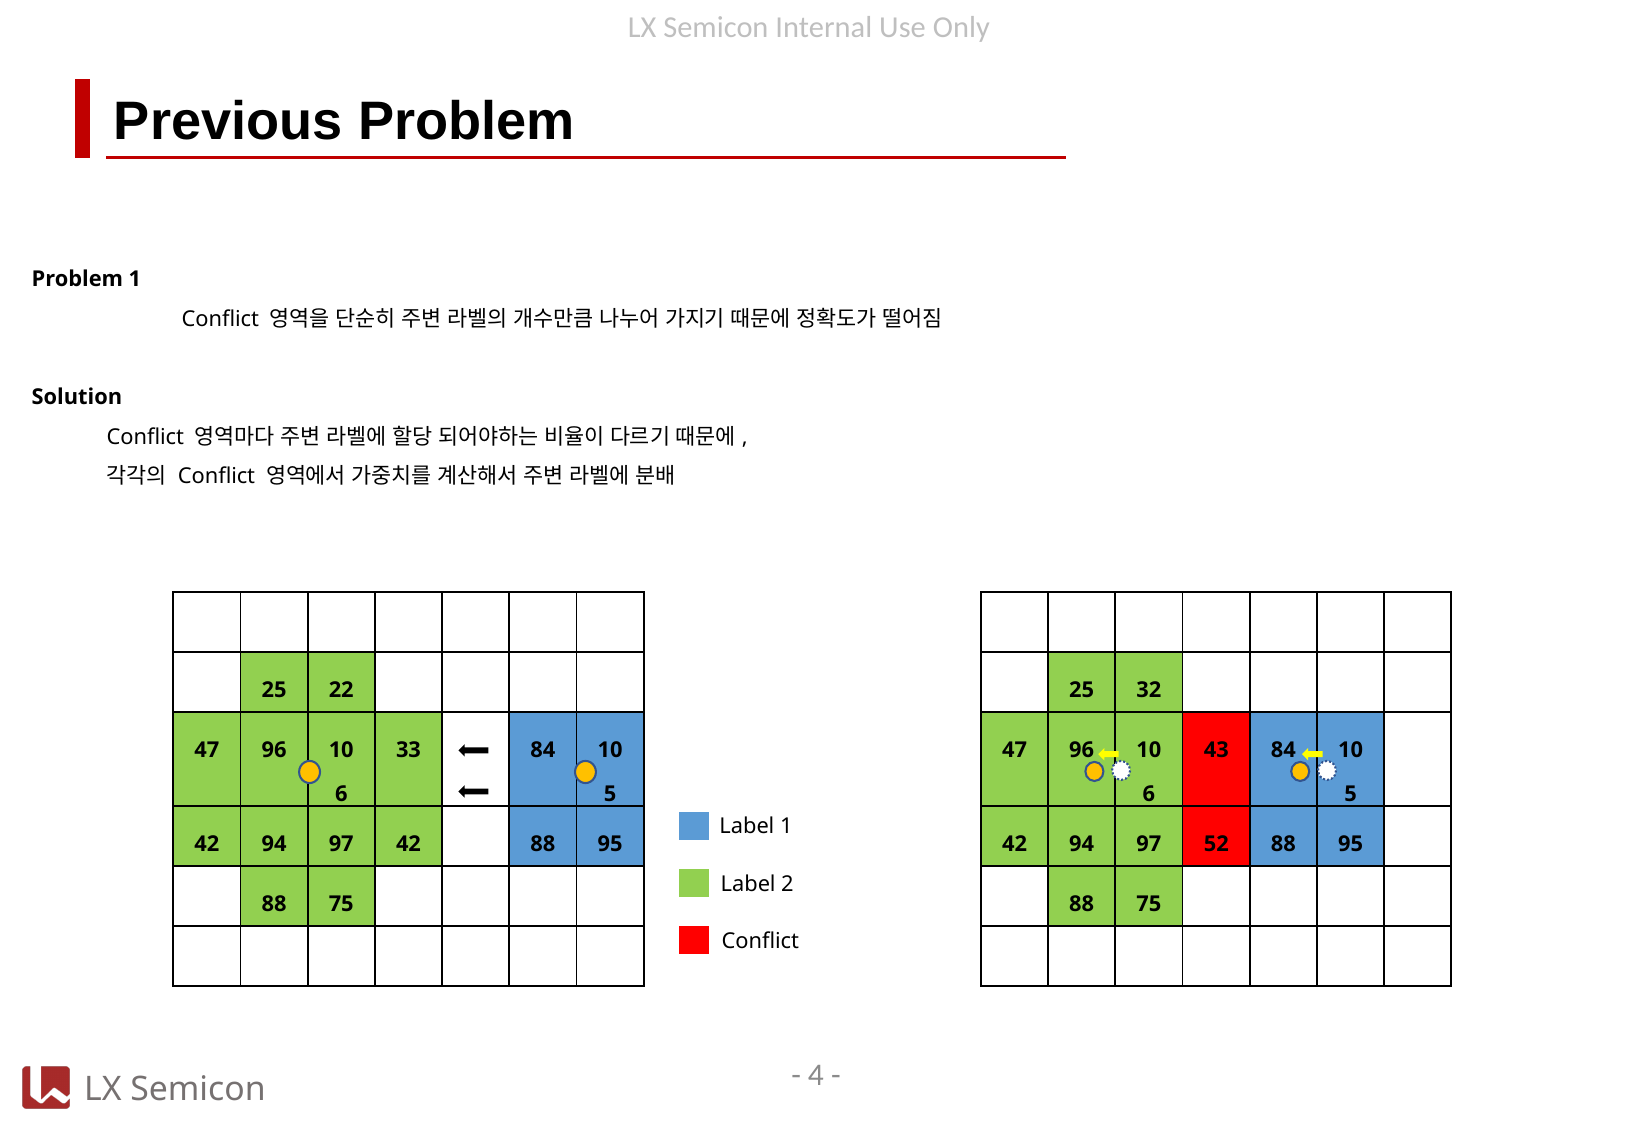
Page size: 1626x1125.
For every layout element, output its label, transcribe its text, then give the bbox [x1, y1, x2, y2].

table_cell 22 [309, 653, 374, 711]
table_cell [443, 807, 508, 865]
table_cell [982, 653, 1047, 711]
table_cell 97 [309, 807, 374, 865]
text_box Previous Problem [97, 70, 1625, 174]
text_box [1316, 759, 1338, 782]
text_box LX Semicon [69, 1058, 305, 1115]
table_cell [510, 867, 576, 925]
table_cell 88 [510, 807, 576, 865]
table_cell 75 [309, 867, 374, 925]
table_cell [1049, 927, 1114, 985]
table_cell 75 [1116, 867, 1182, 925]
table_cell [443, 713, 508, 805]
table_header [577, 593, 643, 651]
text_box Label 1 [704, 804, 808, 846]
table_cell 47 [982, 713, 1047, 805]
table_cell [1385, 713, 1450, 805]
table_cell [1385, 653, 1450, 711]
table_cell [510, 653, 576, 711]
table_cell [443, 653, 508, 711]
table_cell 32 [1116, 653, 1182, 711]
table_cell 88 [1251, 807, 1316, 865]
table_cell 42 [982, 807, 1047, 865]
table_cell [982, 867, 1047, 925]
table_cell [376, 867, 441, 925]
table_cell [241, 927, 307, 985]
slide_number - 3 - [629, 1042, 996, 1103]
table_cell 43 [1183, 713, 1249, 805]
table_cell [443, 927, 508, 985]
table_header [309, 593, 374, 651]
table_cell 96 [241, 713, 307, 805]
table_cell [577, 927, 643, 985]
text_box [573, 759, 597, 785]
text_box [1098, 747, 1119, 761]
table_cell [1183, 867, 1249, 925]
table_cell [174, 867, 240, 925]
text_box [458, 785, 489, 798]
table_cell [309, 927, 374, 985]
table_cell [982, 927, 1047, 985]
table_cell [1318, 653, 1383, 711]
text_box [1290, 760, 1311, 783]
table_cell 25 [1049, 653, 1114, 711]
table_cell [1385, 867, 1450, 925]
table_cell [577, 867, 643, 925]
table_cell 94 [241, 807, 307, 865]
table_cell 94 [1049, 807, 1114, 865]
table_cell [1183, 927, 1249, 985]
table_cell [443, 867, 508, 925]
text_box [679, 869, 705, 897]
table_cell [174, 927, 240, 985]
text_box [1301, 747, 1323, 761]
table_header [510, 593, 576, 651]
table_cell [1385, 927, 1450, 985]
text_box Problem 1 Conflict 영역을 단순히 주변 라벨의 개수만큼 나누어 가지기 때문에 정확도가 떨어짐 Solution Conflict 영역마다 주변 라벨에 할당 되어야하는 비율이 다르기 때문에, 각각의 Conflict 영역에서 가중치를 계산해서 주변 라벨에 분배 [16, 244, 959, 496]
table_cell [1183, 653, 1249, 711]
table_cell [376, 653, 441, 711]
table_header [1049, 593, 1114, 651]
table_cell [1251, 653, 1316, 711]
text_box Label 2 [705, 861, 809, 903]
table_cell 42 [376, 807, 441, 865]
text_box [679, 926, 706, 954]
table_cell 52 [1183, 807, 1249, 865]
table_cell [174, 653, 240, 711]
text_box Conflict [706, 919, 814, 960]
text_box [298, 759, 322, 785]
table_cell [1251, 927, 1316, 985]
table_cell [1318, 867, 1383, 925]
table_header [1251, 593, 1316, 651]
table_header [174, 593, 240, 651]
table_header [1318, 593, 1383, 651]
table_cell [1318, 927, 1383, 985]
table_cell [1251, 867, 1316, 925]
table_cell 105 [1318, 713, 1383, 805]
table_cell 84 [1251, 713, 1316, 805]
table_cell 42 [174, 807, 240, 865]
table_cell 95 [1318, 807, 1383, 865]
table_cell 106 [1116, 713, 1182, 805]
table_header [1183, 593, 1249, 651]
table_cell [1116, 927, 1182, 985]
text_box [75, 79, 90, 158]
table_header [982, 593, 1047, 651]
table_cell 33 [376, 713, 441, 805]
table_cell [577, 653, 643, 711]
table_cell 96 [1049, 713, 1114, 805]
table_cell 95 [577, 807, 643, 865]
table_cell 88 [1049, 867, 1114, 925]
table_cell 106 [309, 713, 374, 805]
picture [22, 1066, 70, 1109]
table_cell [376, 927, 441, 985]
text_box [1084, 760, 1105, 783]
table_cell [1385, 807, 1450, 865]
table_cell [510, 927, 576, 985]
table_cell 105 [577, 713, 643, 805]
text_box LX Semicon Internal Use Only [613, 0, 1012, 51]
table_header [376, 593, 441, 651]
table_cell 47 [174, 713, 240, 805]
text_box [679, 812, 704, 840]
table_header [1385, 593, 1450, 651]
table_cell 84 [510, 713, 576, 805]
table_header [443, 593, 508, 651]
table_header [1116, 593, 1182, 651]
table_header [241, 593, 307, 651]
text_box [458, 744, 489, 757]
table_cell 88 [241, 867, 307, 925]
table_cell 97 [1116, 807, 1182, 865]
table_cell 25 [241, 653, 307, 711]
text_box [1111, 759, 1132, 782]
